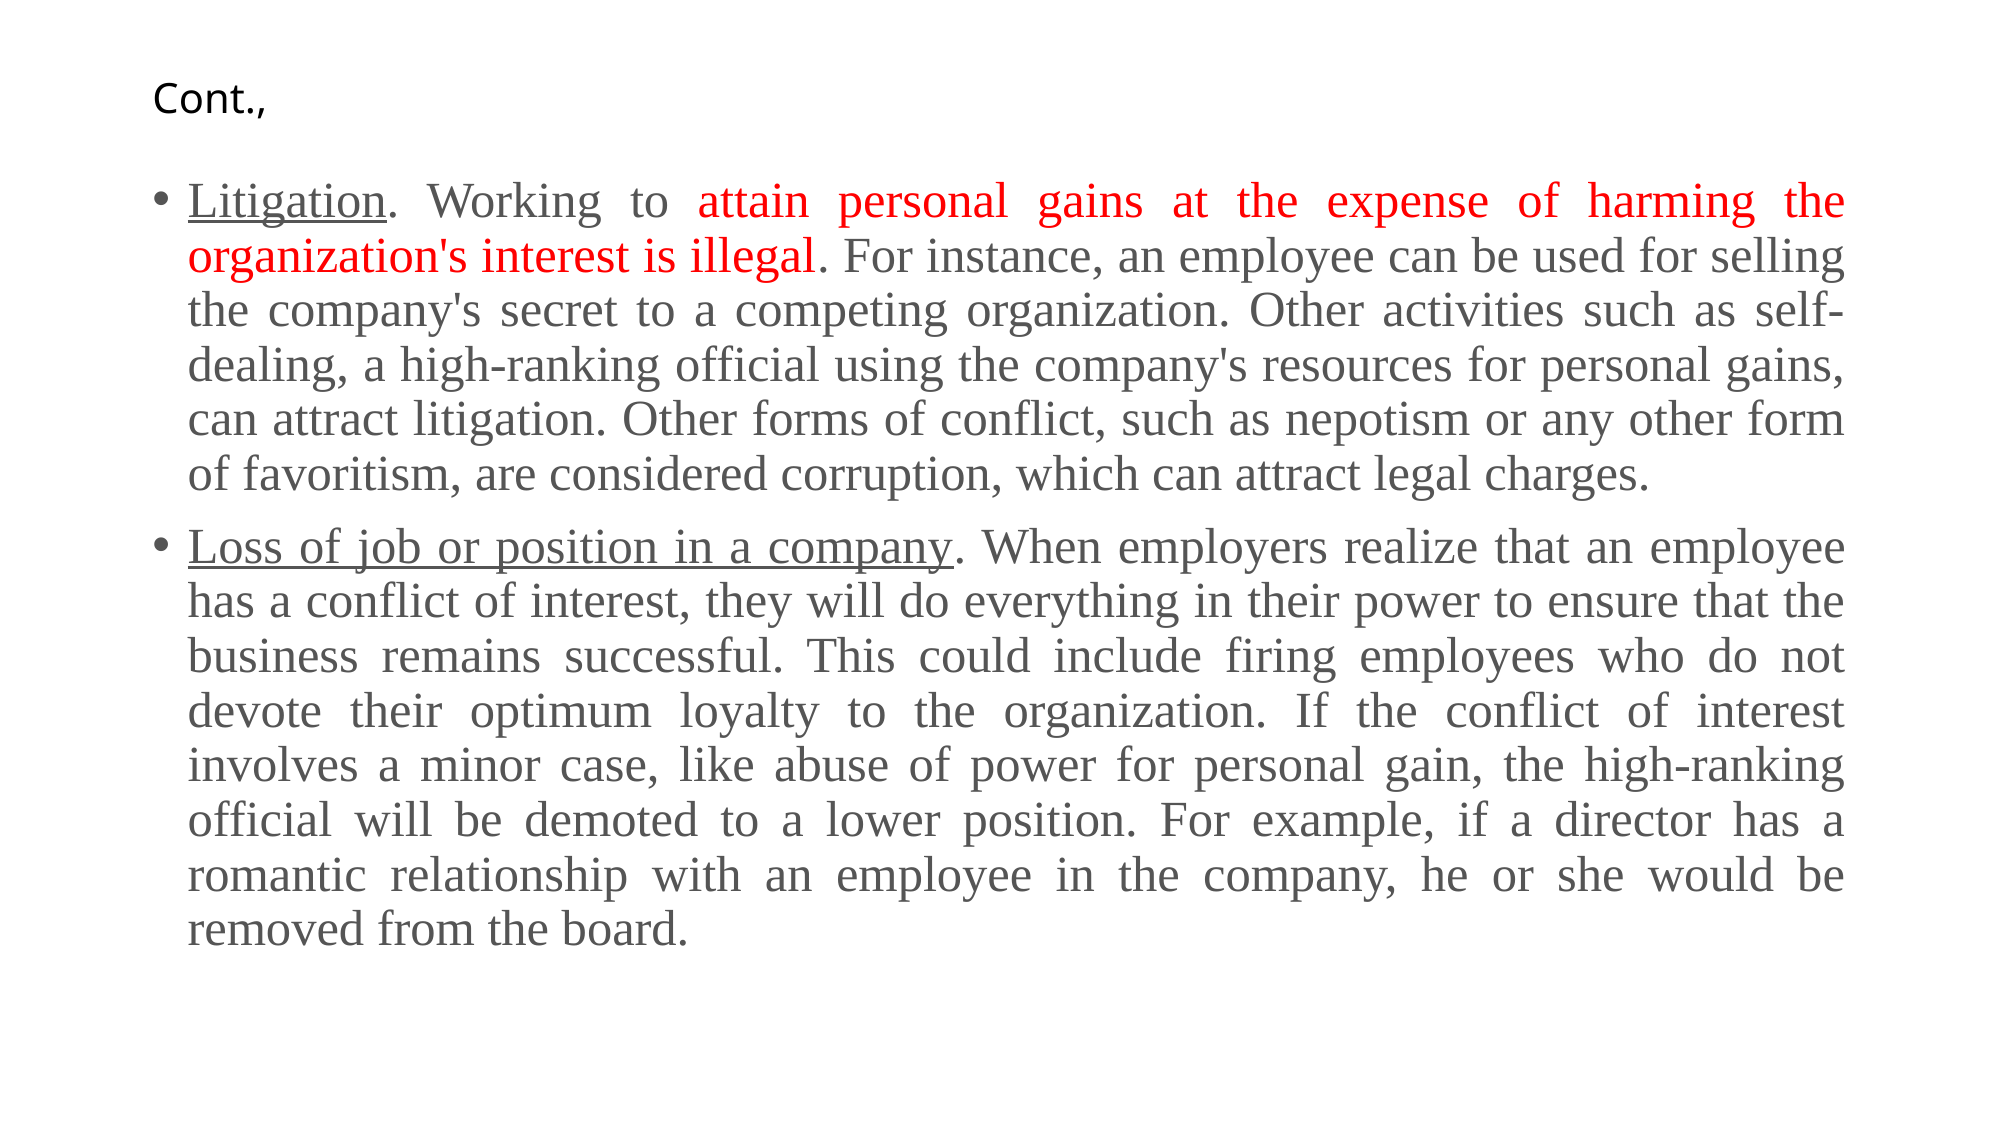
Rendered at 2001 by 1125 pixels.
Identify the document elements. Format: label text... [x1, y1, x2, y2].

title Cont., [137, 59, 1863, 140]
list Litigation. Working to attain personal gains at the expense of harming the organization's interest is illegal. For instance, an employee can be used for selling the company's secret to a competing organization. Other activities such as self-dealing, a high-ranking official using the company's resources for personal gains, can attract litigation. Other forms of conflict, such as nepotism or any other form of favoritism, are considered corruption, which can attract legal charges. Loss of job or position in a company. When employers realize that an employee has a conflict of interest, they will do everything in their power to ensure that the business remains successful. This could include firing employees who do not devote their optimum loyalty to the organization. If the conflict of interest involves a minor case, like abuse of power for personal gain, the high-ranking official will be demoted to a lower position. For example, if a director has a romantic relationship with an employee in the company, he or she would be removed from the board. [137, 166, 1863, 1014]
